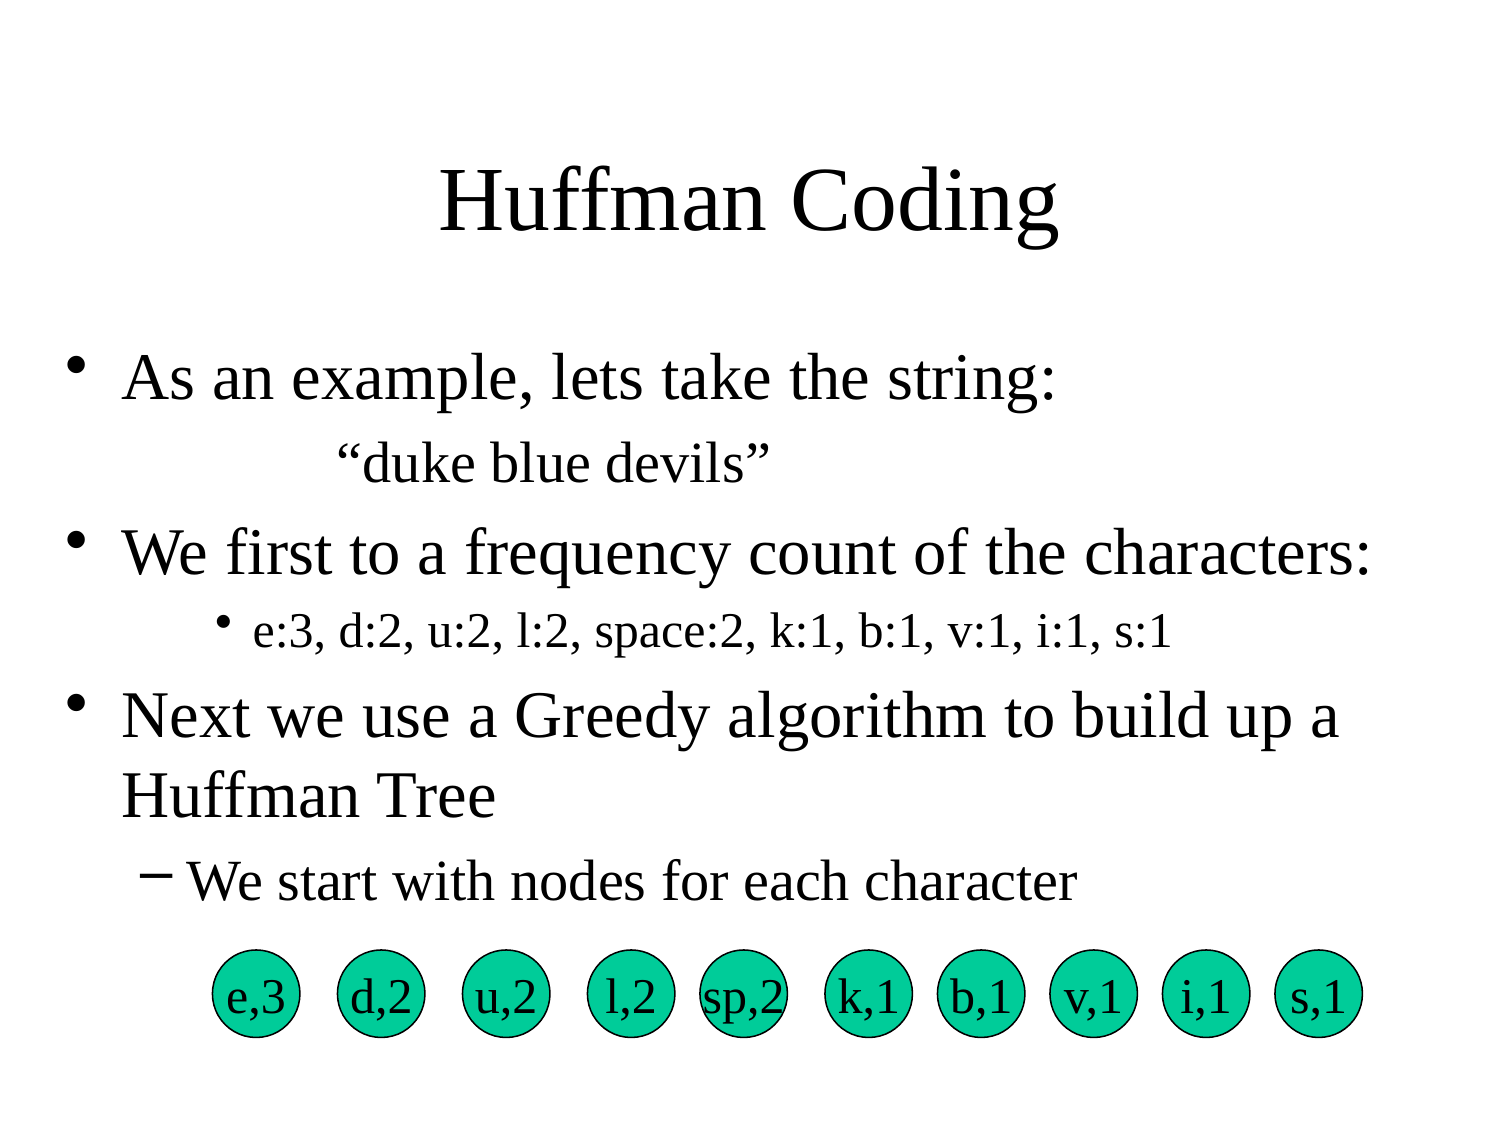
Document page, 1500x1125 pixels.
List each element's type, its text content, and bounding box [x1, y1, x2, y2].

text_box s,1 [1274, 949, 1363, 1038]
list As an example, lets take the string: “duke blue devils” We first to a frequency count of the characters: e:3, d:2, u:2, l:2, space:2, k:1, b:1, v:1, i:1, s:1 Next we use a Greedy algorithm to build up a Huffman Tree We start with nodes for each character [50, 324, 1450, 1000]
text_box v,1 [1049, 949, 1138, 1038]
text_box u,2 [462, 949, 550, 1038]
text_box i,1 [1162, 949, 1250, 1038]
text_box b,1 [937, 949, 1025, 1038]
title Huffman Coding [112, 99, 1388, 288]
text_box e,3 [212, 949, 300, 1038]
text_box d,2 [337, 949, 425, 1038]
text_box l,2 [587, 949, 675, 1038]
text_box k,1 [824, 949, 913, 1038]
text_box sp,2 [699, 949, 788, 1038]
